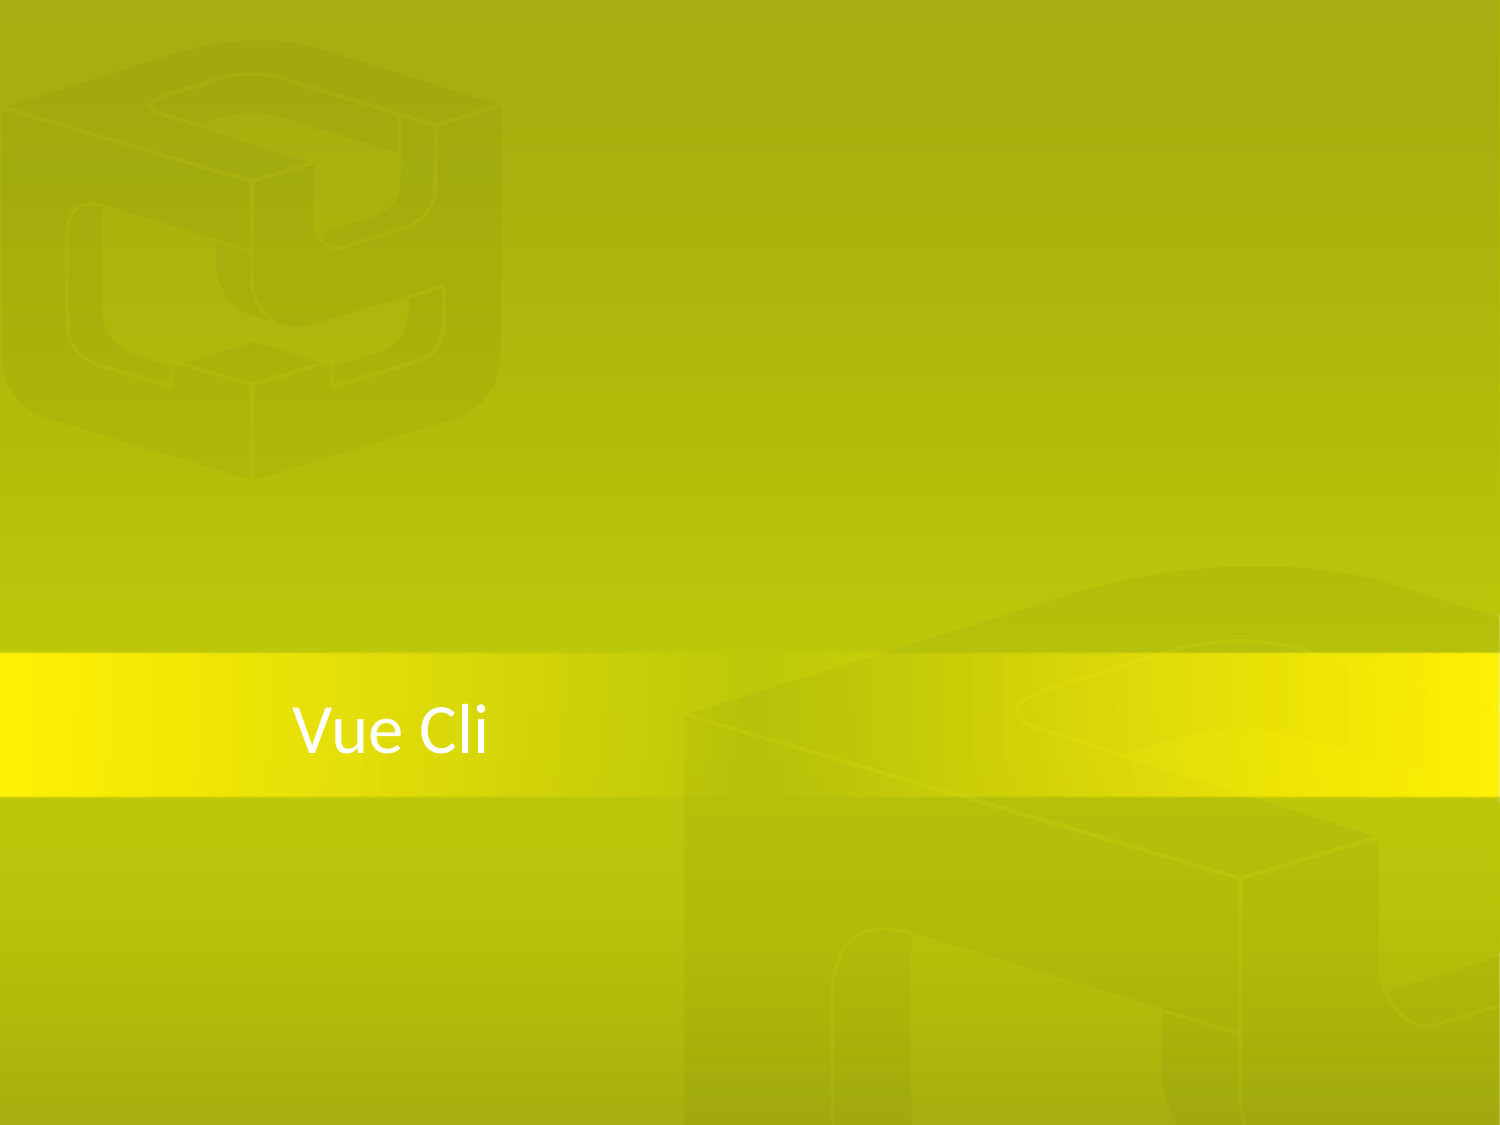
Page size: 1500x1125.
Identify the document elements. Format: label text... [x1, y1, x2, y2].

title Vue Cli [292, 698, 1208, 752]
picture [0, 0, 1500, 1125]
